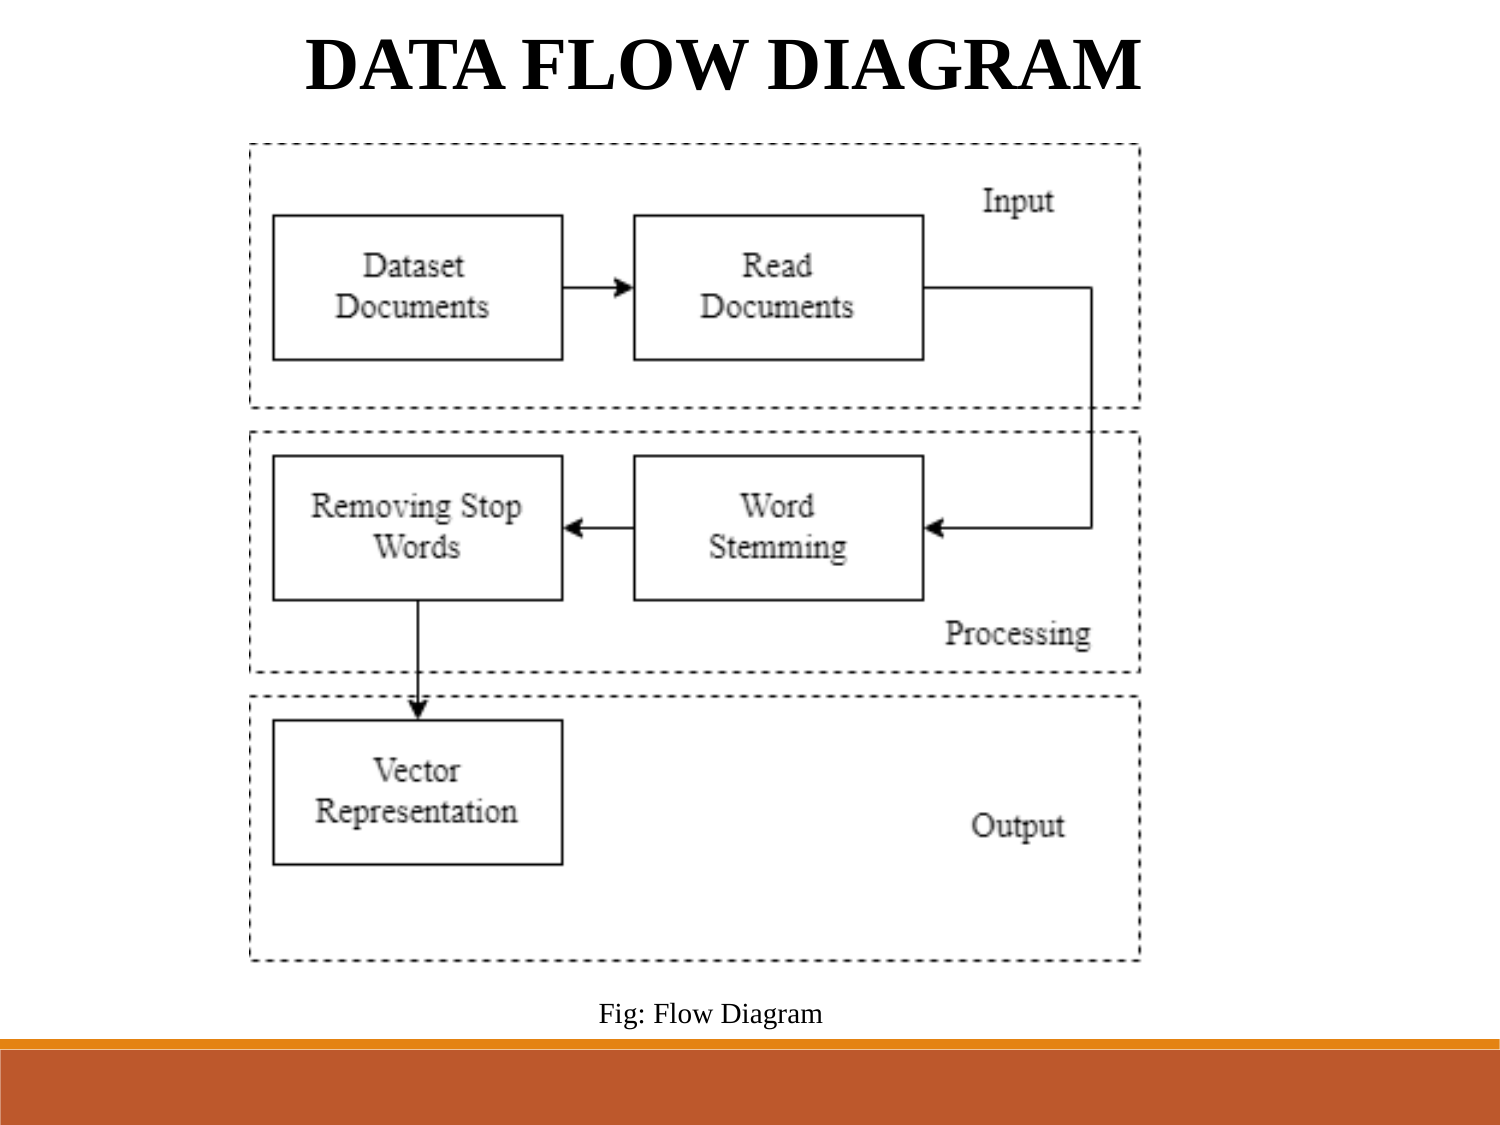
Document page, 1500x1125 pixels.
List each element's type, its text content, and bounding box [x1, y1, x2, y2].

text_box Fig: Flow Diagram [472, 987, 950, 1038]
text_box DATA FLOW DIAGRAM [0, 7, 1450, 113]
picture [249, 143, 1144, 966]
